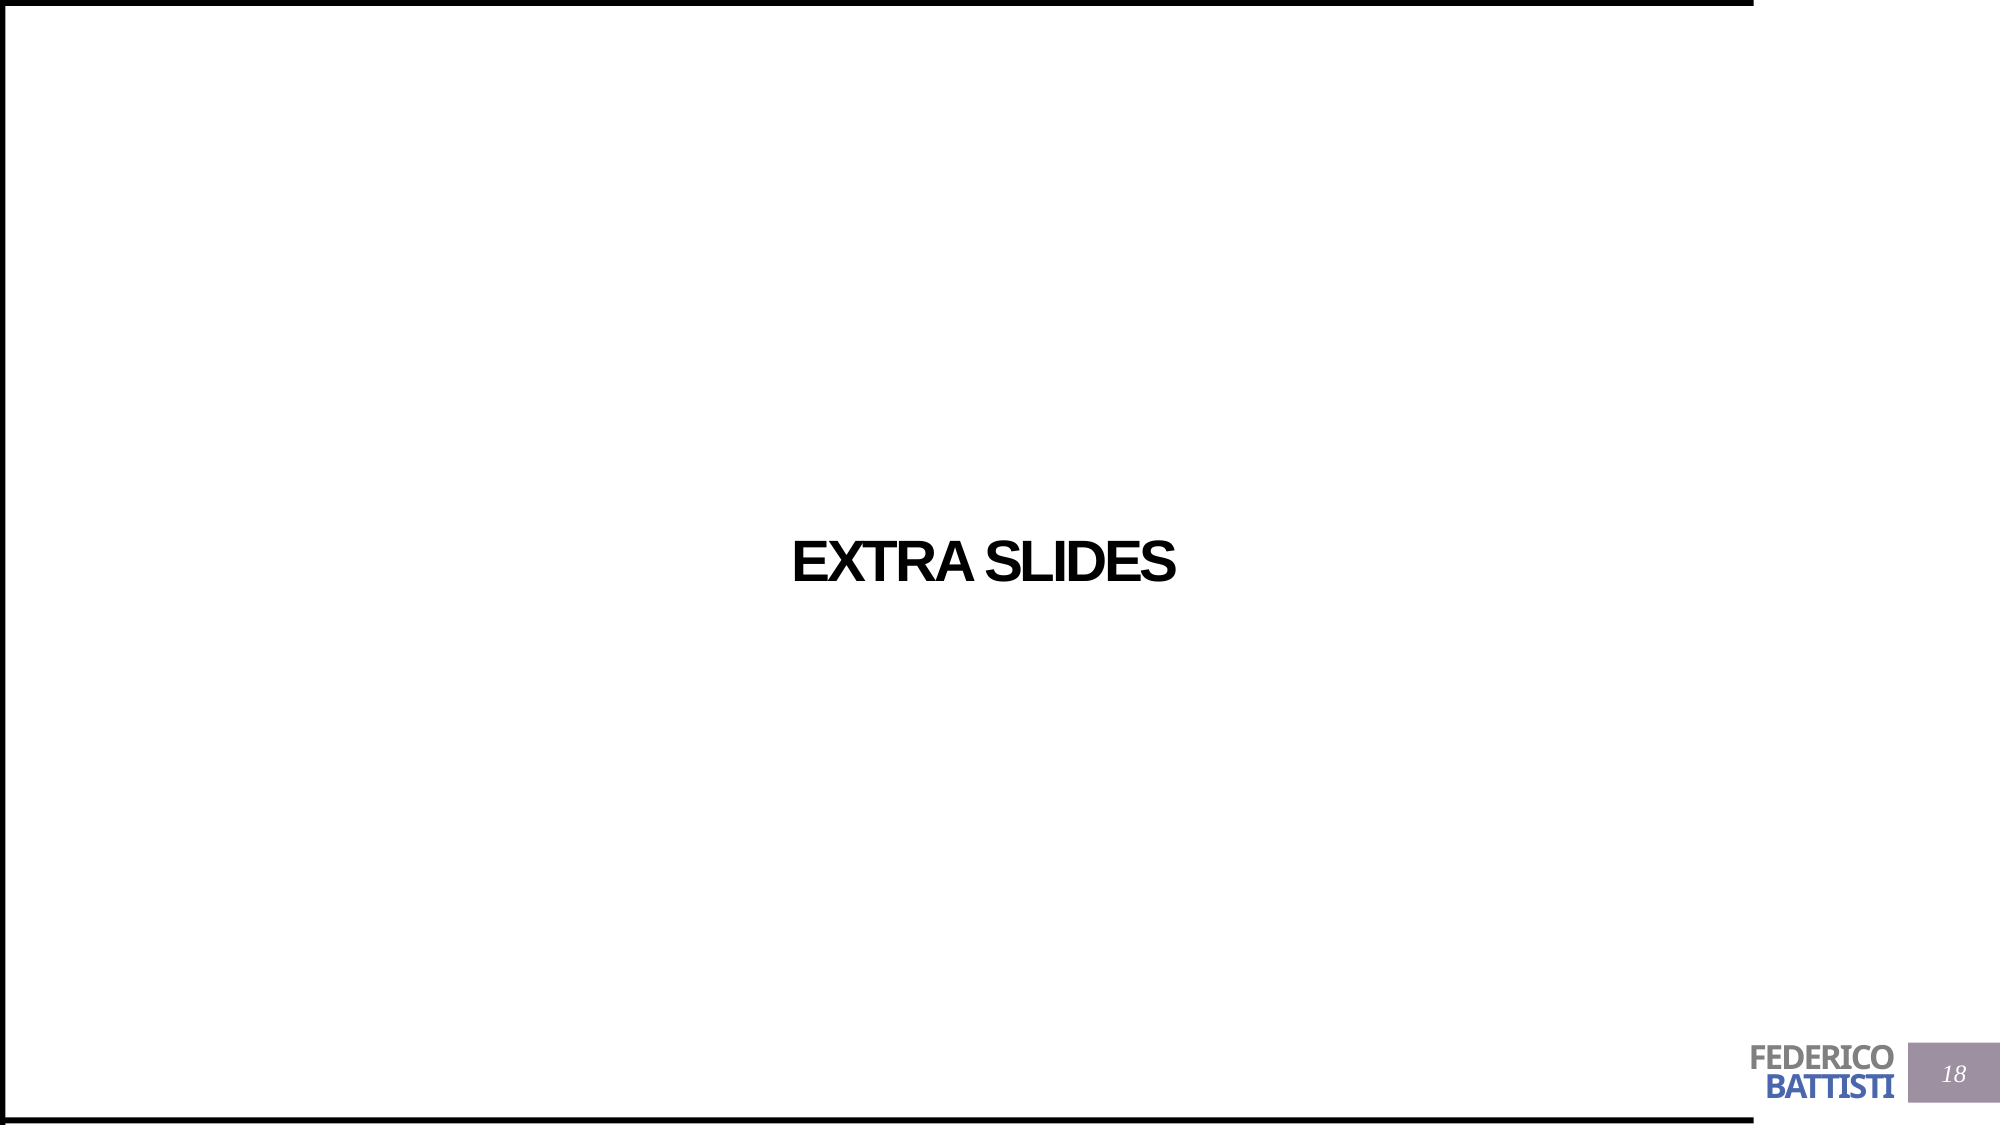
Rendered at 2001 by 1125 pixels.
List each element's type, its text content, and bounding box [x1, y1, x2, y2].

slide_number 18 [1931, 1050, 1977, 1096]
title EXTRA SLIDES [791, 525, 2000, 600]
